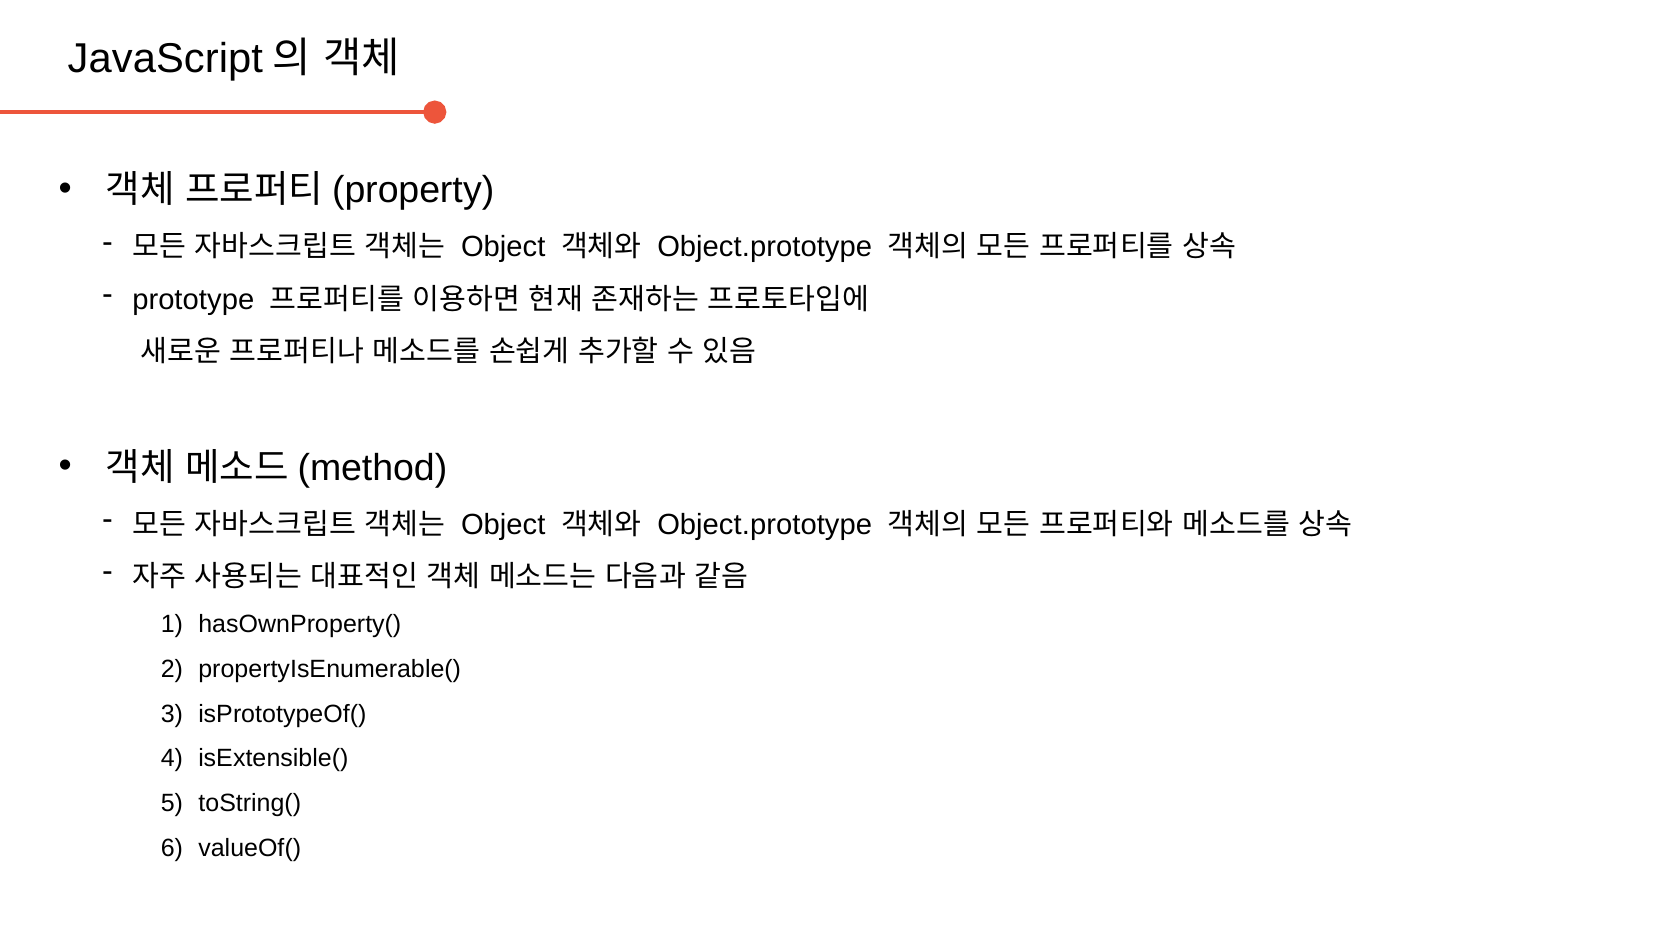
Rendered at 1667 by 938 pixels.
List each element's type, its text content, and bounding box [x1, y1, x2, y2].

text_box JavaScript의 객체 [52, 23, 964, 88]
text_box 객체 프로퍼티(property) 모든 자바스크립트 객체는 Object 객체와 Object.prototype 객체의 모든 프로퍼티를 상속 prototype 프로퍼티를 이용하면 현재 존재하는 프로토타입에 새로운 프로퍼티나 메소드를 손쉽게 추가할 수 있음 객체 메소드(method) 모든 자바스크립트 객체는 Object 객체와 Object.prototype 객체의 모든 프로퍼티와 메소드를 상속 자주 사용되는 대표적인 객체 메소드는 다음과 같음 hasOwnProperty() propertyIsEnumerable() isPrototypeOf() isExtensible() toString() valueOf() [43, 135, 1616, 869]
